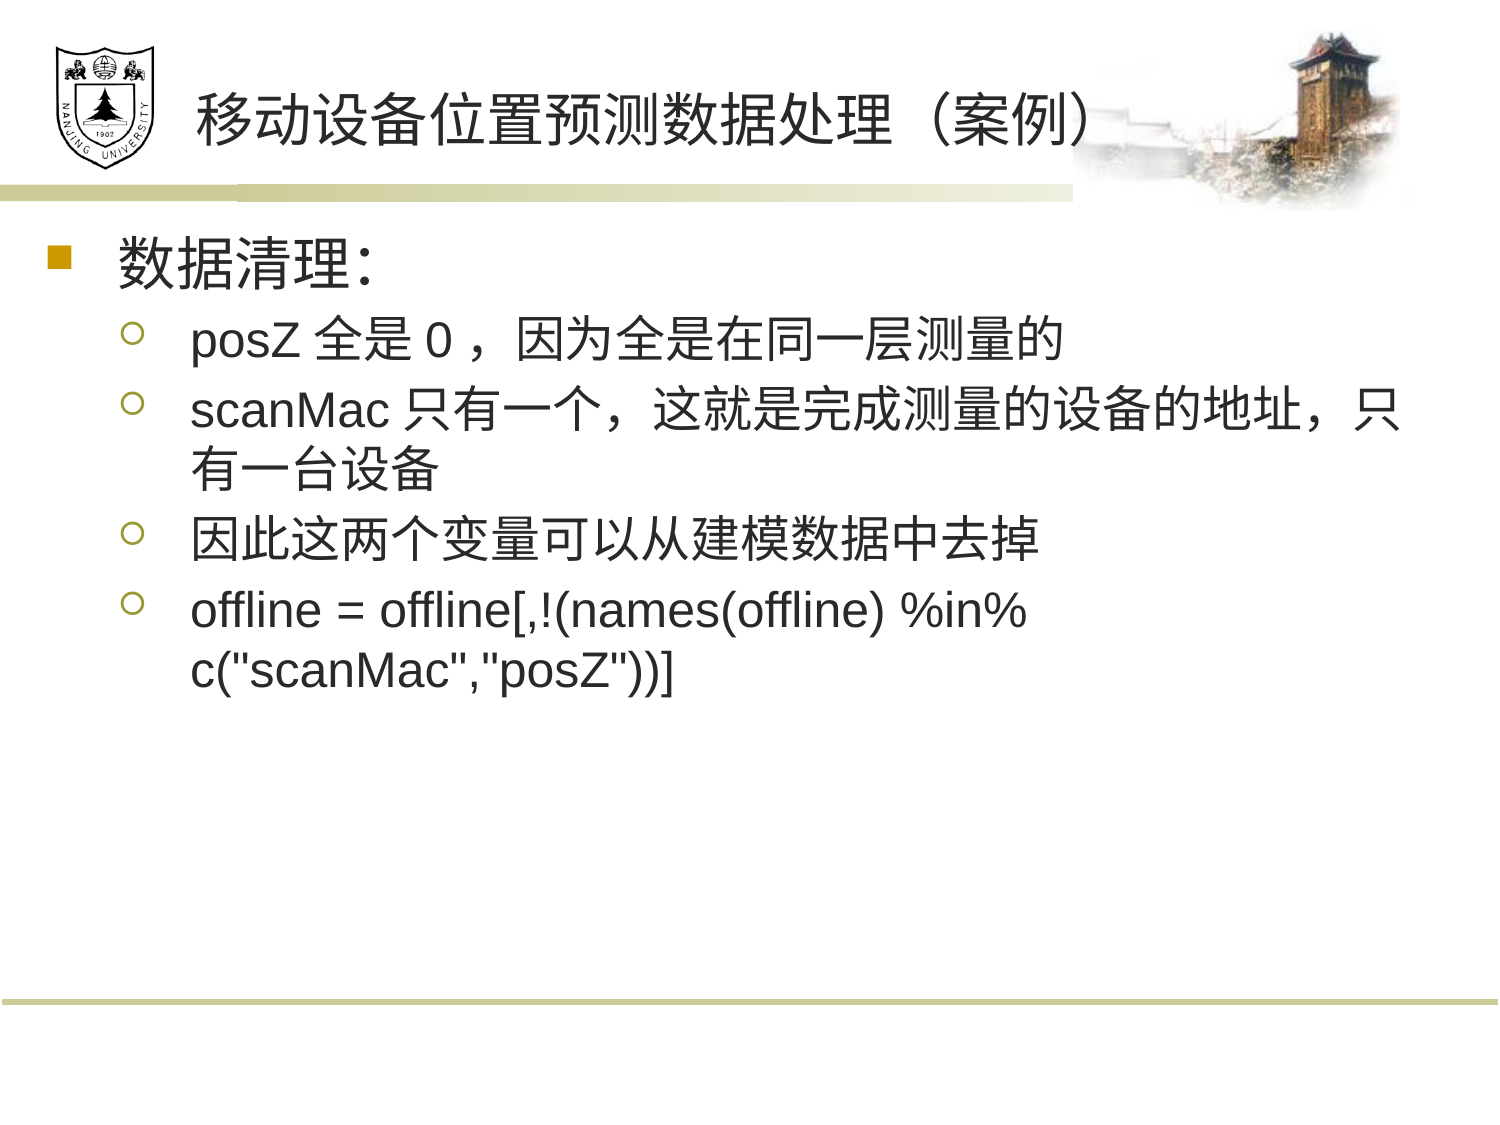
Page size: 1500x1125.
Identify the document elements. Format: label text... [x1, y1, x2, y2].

picture [50, 42, 160, 173]
picture [2, 999, 1498, 1005]
title 移动设备位置预测数据处理（案例） [171, 66, 1152, 161]
picture [1073, 30, 1400, 211]
list 数据清理： posZ全是0，因为全是在同一层测量的 scanMac只有一个，这就是完成测量的设备的地址，只有一台设备 因此这两个变量可以从建模数据中去掉 offline = offline[,!(names(offline) %in% c("scanMac","posZ"))] [29, 220, 1459, 976]
